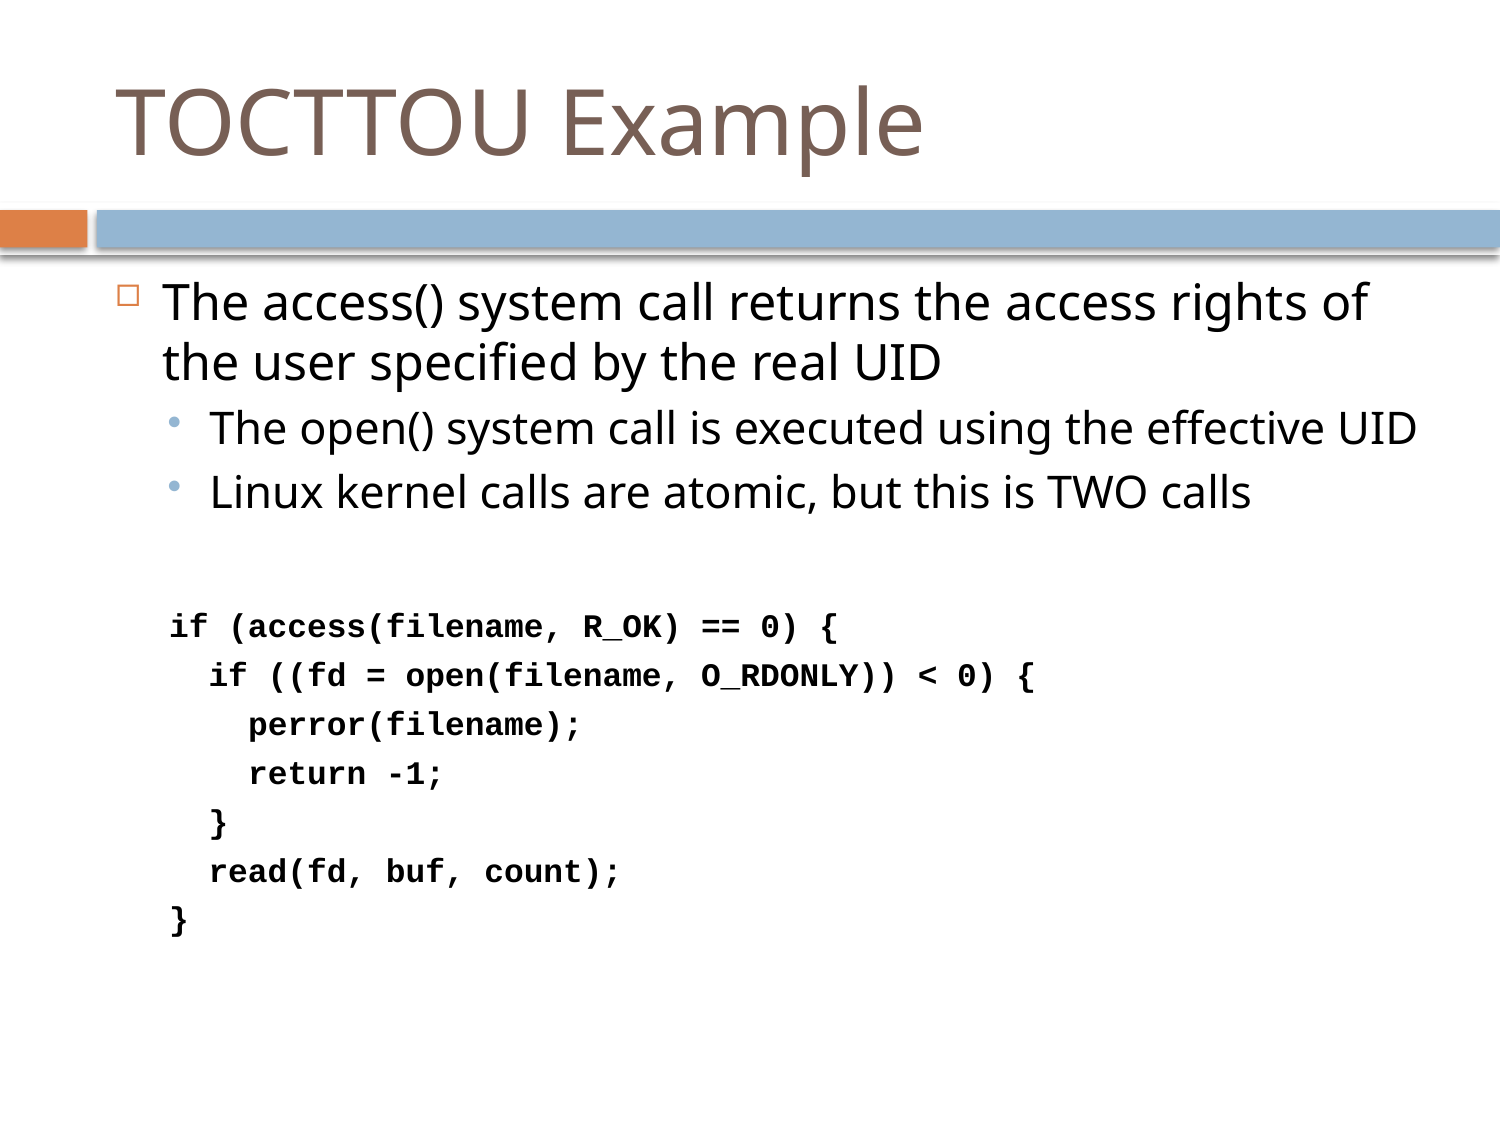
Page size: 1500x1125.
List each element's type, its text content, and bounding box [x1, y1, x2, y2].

title TOCTTOU Example [100, 37, 1438, 200]
list The access() system call returns the access rights of the user specified by the real UID The open() system call is executed using the effective UID Linux kernel calls are atomic, but this is TWO calls if (access(filename, R_OK) == 0) { if ((fd = open(filename, O_RDONLY)) < 0) { perror(filename); return -1; } read(fd, buf, count); } [100, 262, 1438, 1000]
